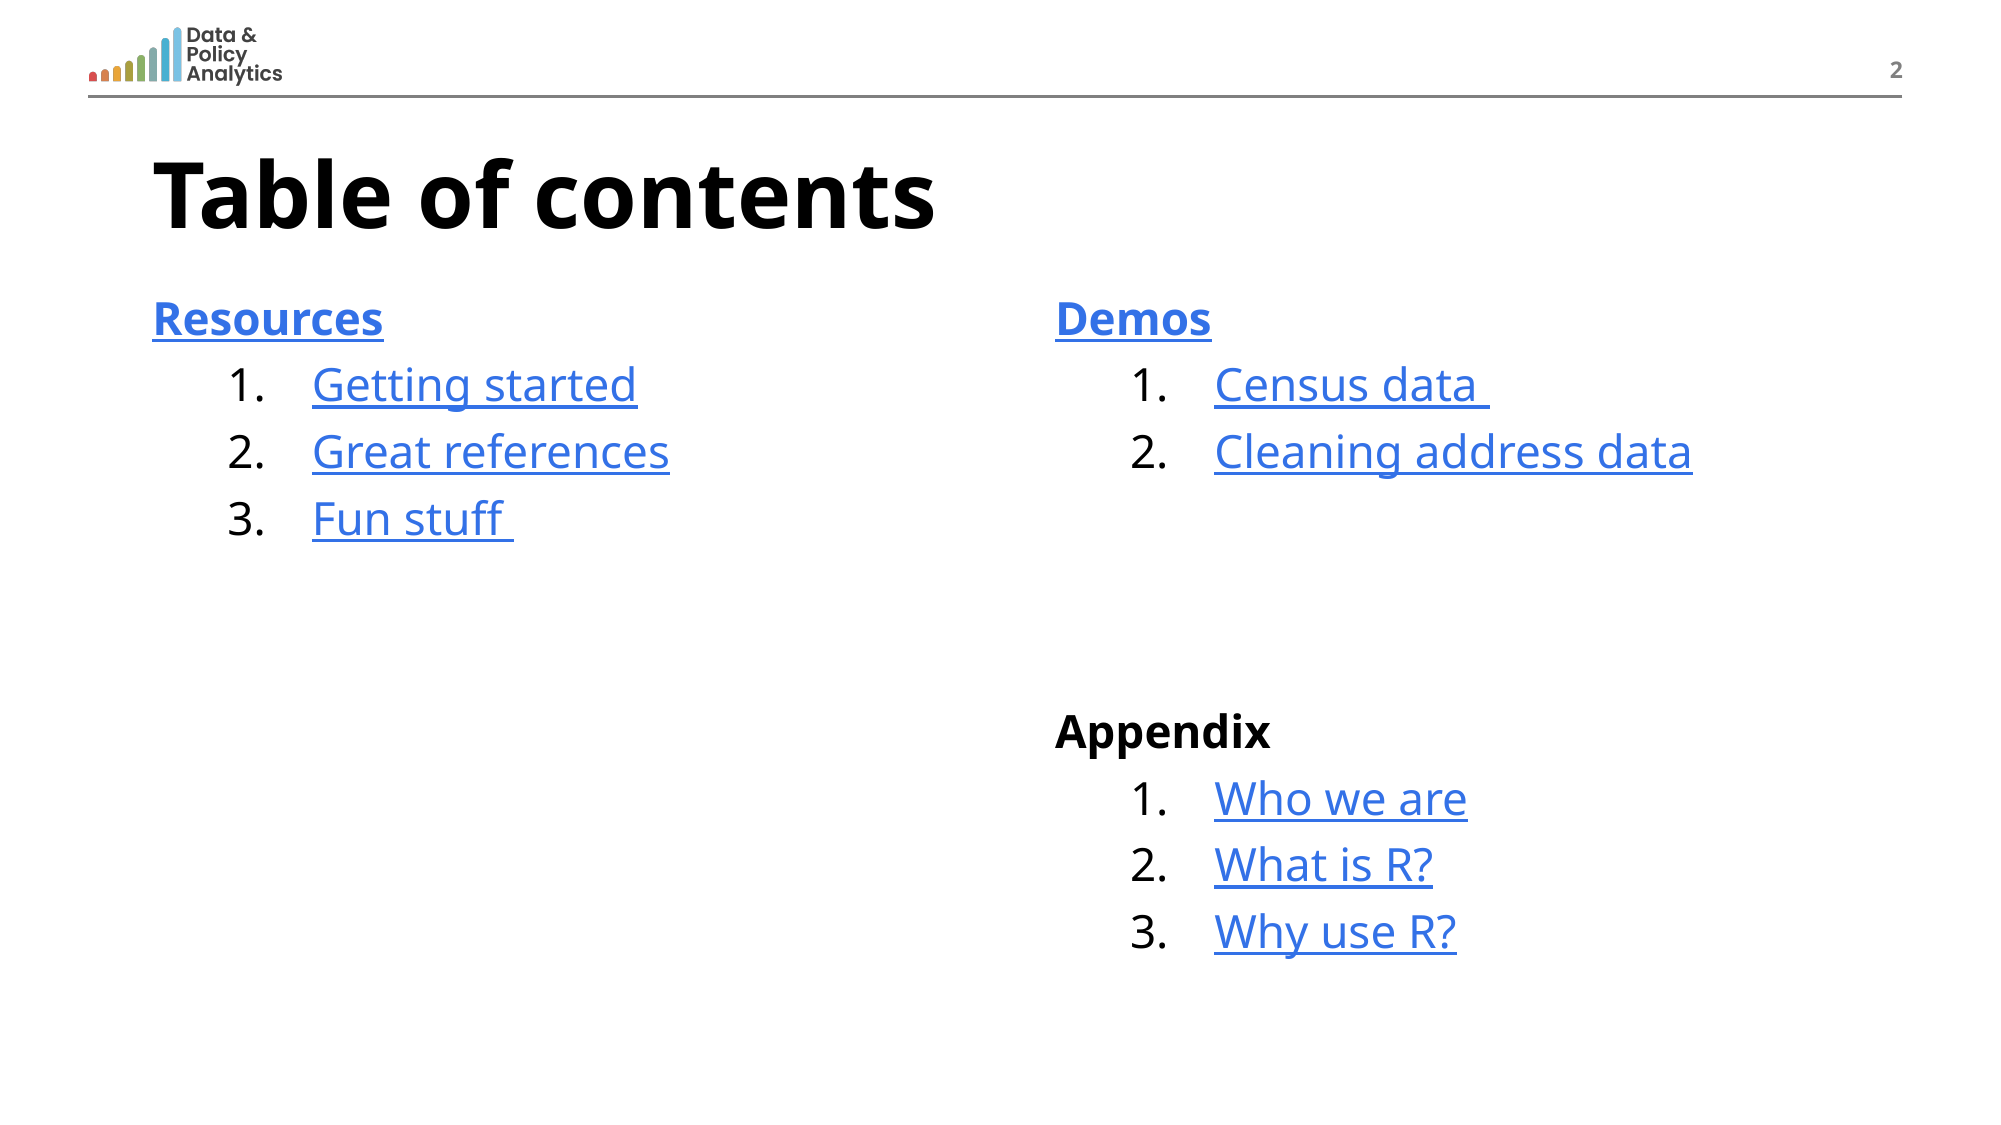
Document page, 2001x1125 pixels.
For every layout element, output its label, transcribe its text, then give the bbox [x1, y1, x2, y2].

text_box Appendix Who we are What is R? Why use R? [1040, 695, 1903, 1014]
picture [89, 25, 283, 86]
text_box Demos Census data Cleaning address data [1040, 282, 1903, 695]
slide_number 2 [1836, 37, 1918, 95]
title Table of contents [137, 142, 1903, 263]
list Resources Getting started Great references Fun stuff [137, 282, 1000, 1014]
